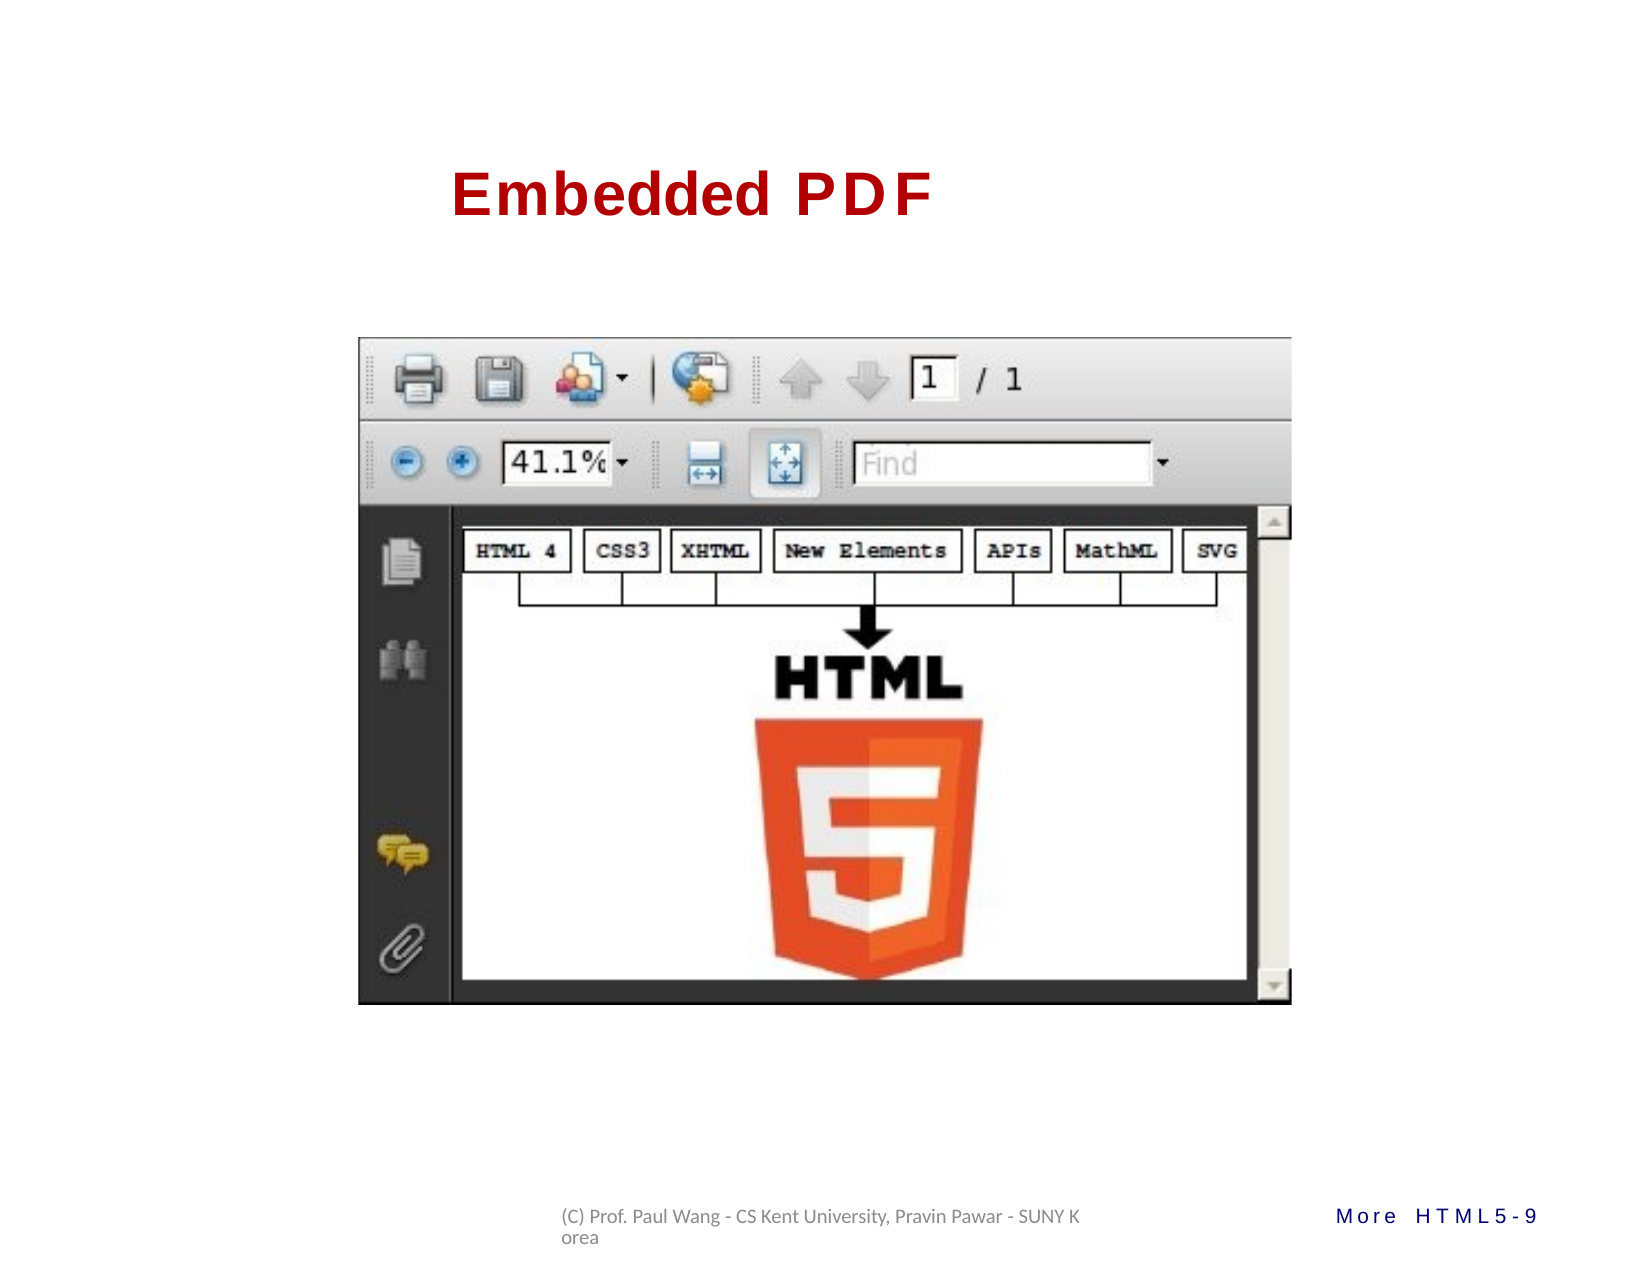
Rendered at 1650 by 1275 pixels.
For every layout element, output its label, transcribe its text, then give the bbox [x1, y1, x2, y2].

text_box [358, 337, 1292, 1005]
footer (C) Prof. Paul Wang - CS Kent University, Pravin Pawar - SUNY Korea [546, 1181, 1104, 1250]
slide_number More HTML5-9 [1165, 1181, 1537, 1250]
title Embedded PDF [113, 67, 1537, 315]
